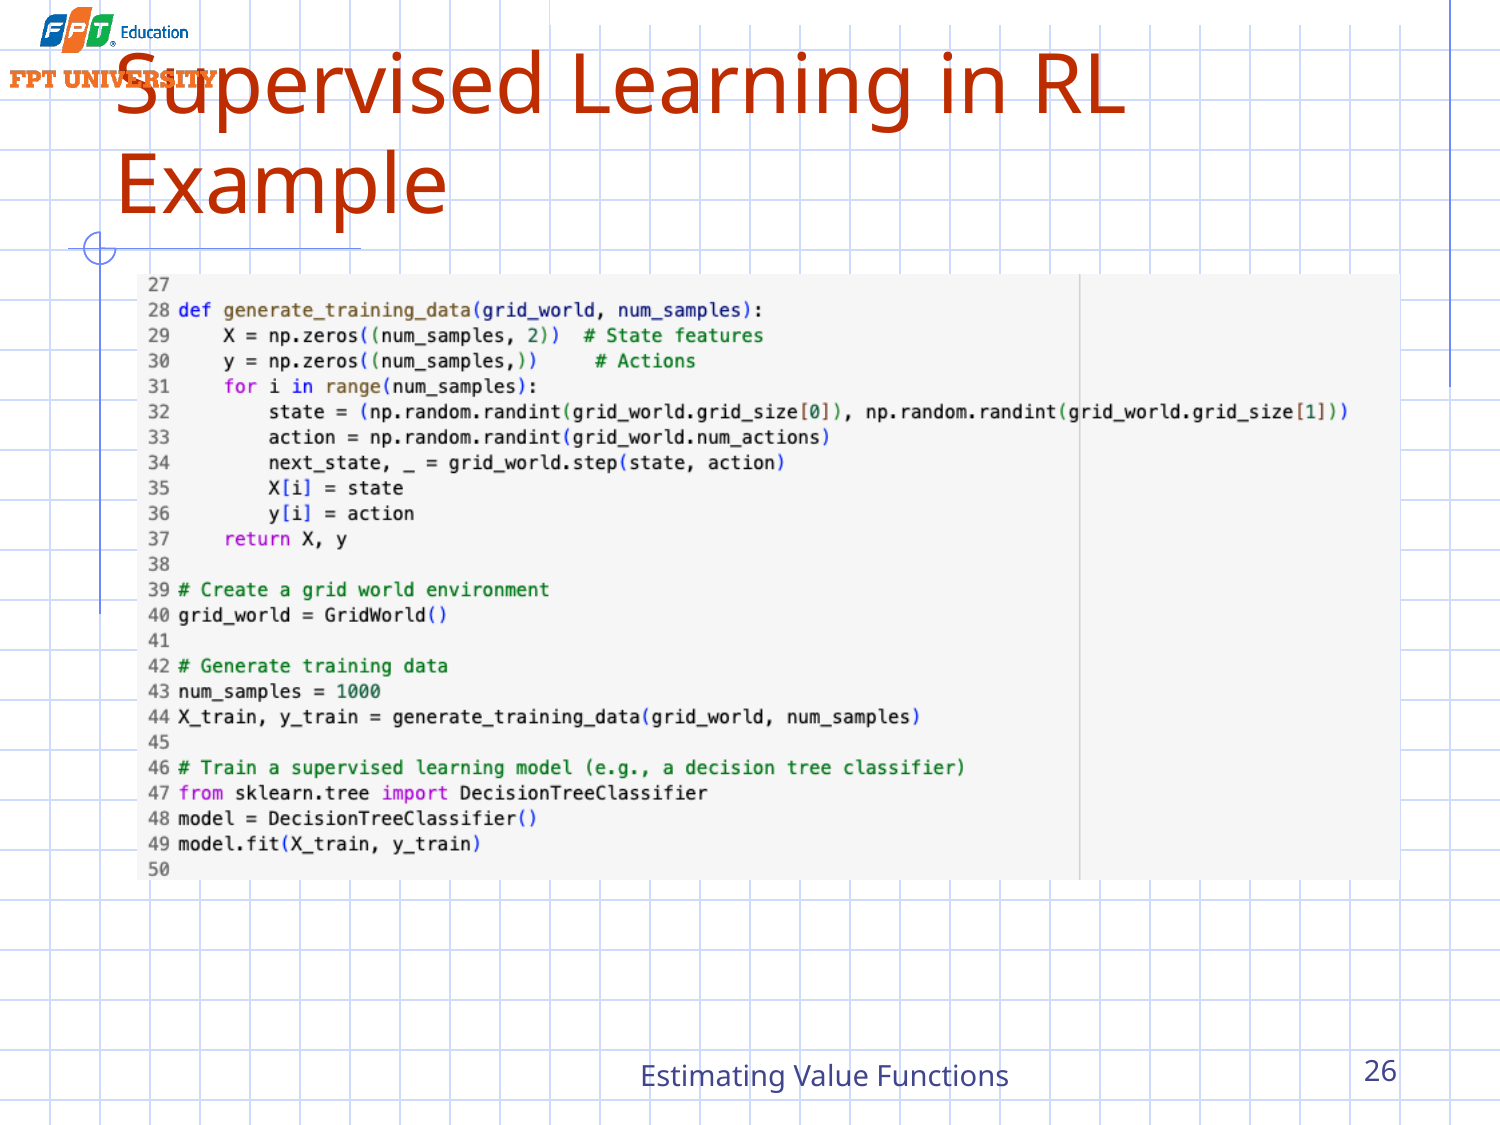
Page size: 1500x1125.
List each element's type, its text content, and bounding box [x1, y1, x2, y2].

text_box Estimating Value Functions [587, 1024, 1063, 1100]
text_box 26 [1099, 1024, 1413, 1100]
title Supervised Learning in RL Example [99, 50, 1490, 238]
picture [10, 6, 217, 88]
picture [137, 274, 1401, 880]
